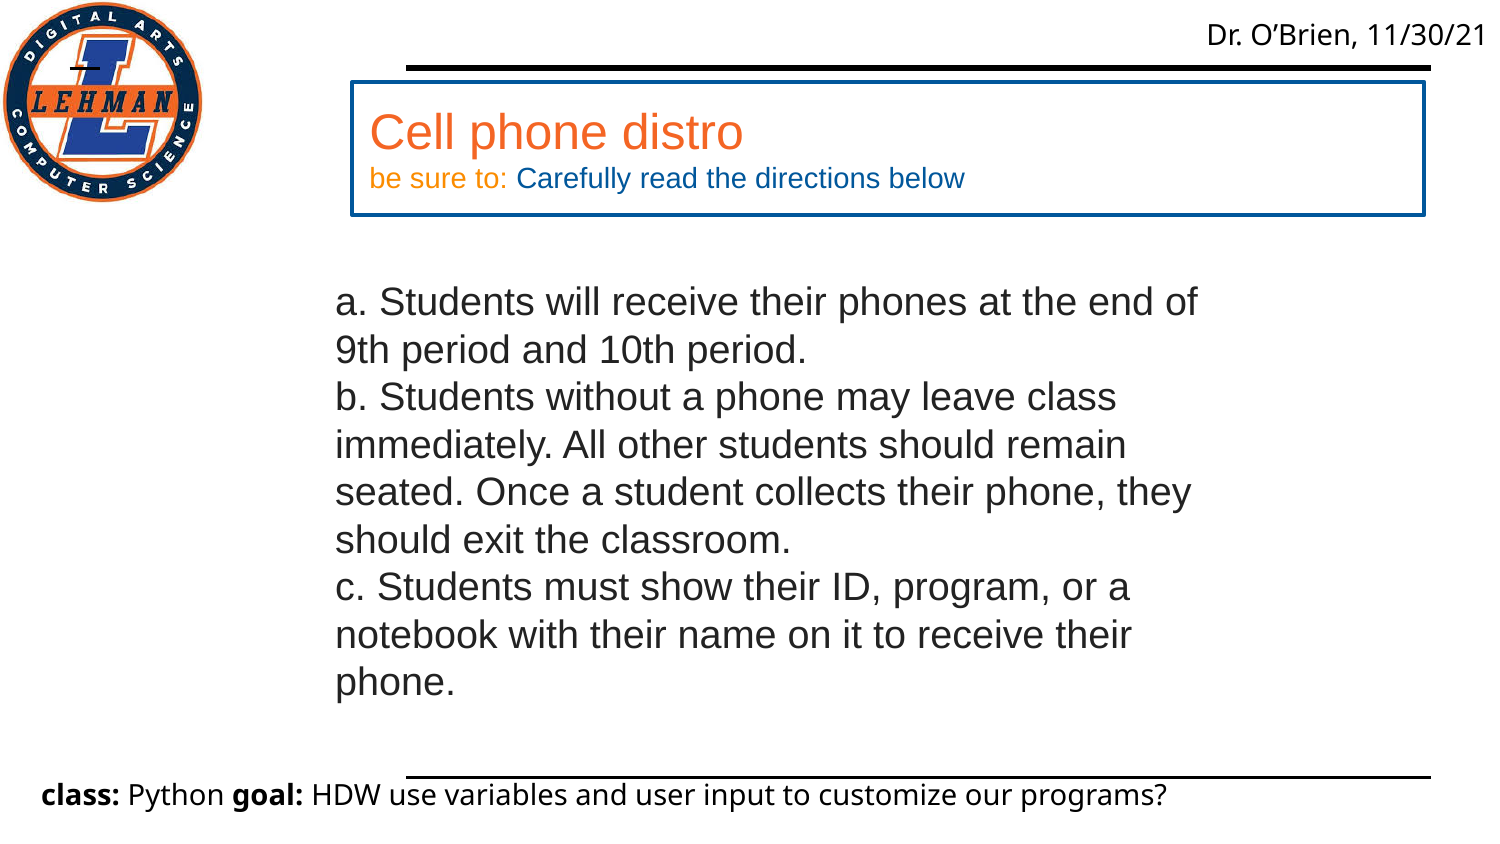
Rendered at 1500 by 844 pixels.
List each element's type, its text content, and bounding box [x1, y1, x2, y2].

text_box a. Students will receive their phones at the end of 9th period and 10th period. b. Students without a phone may leave class immediately. All other students should remain seated. Once a student collects their phone, they should exit the classroom. c. Students must show their ID, program, or a notebook with their name on it to receive their phone. [335, 276, 1240, 704]
picture [0, 0, 204, 204]
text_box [351, 81, 1425, 216]
